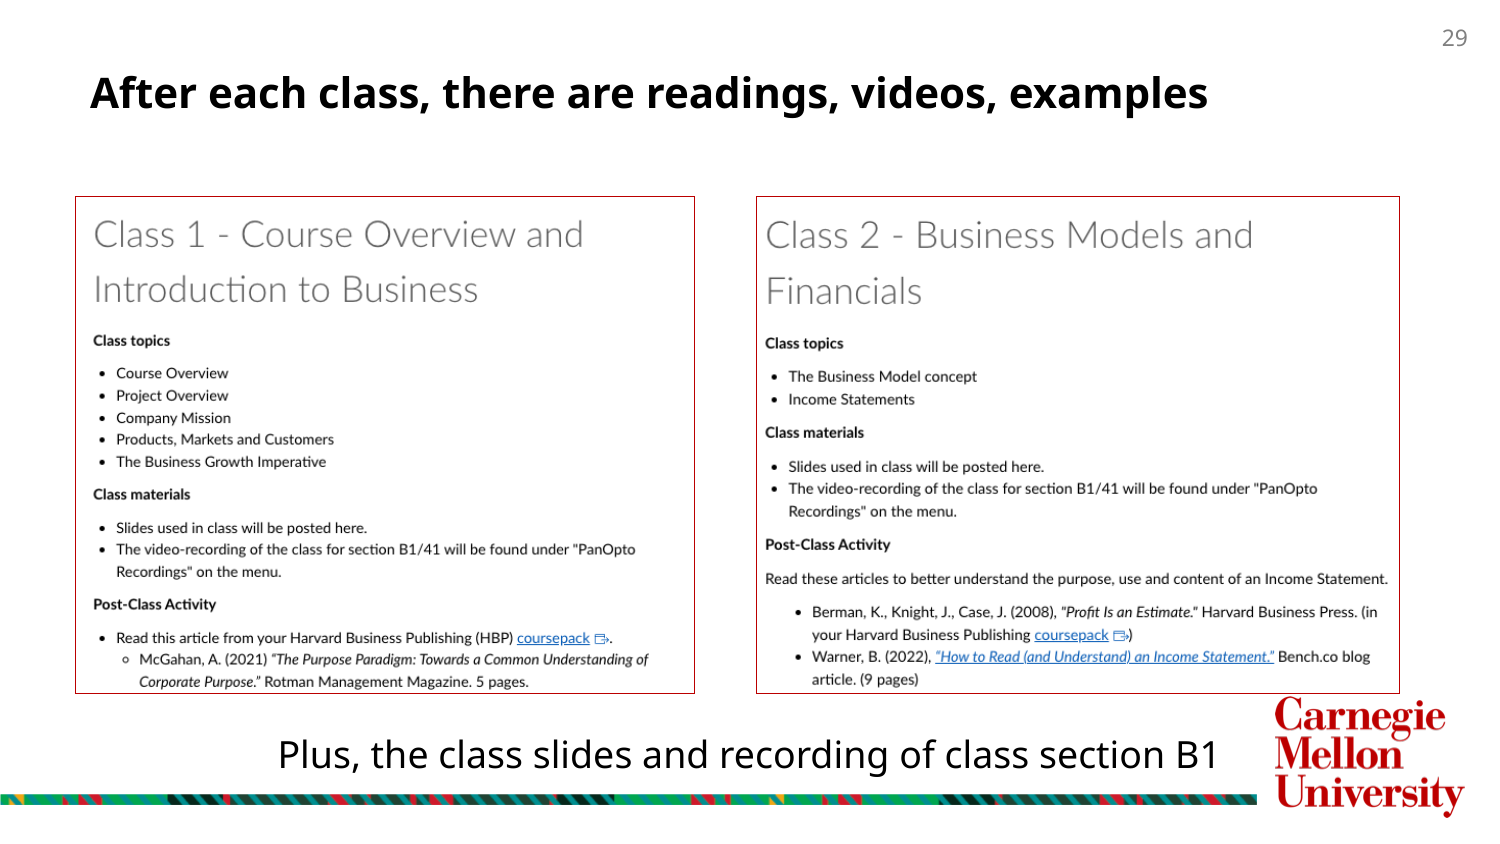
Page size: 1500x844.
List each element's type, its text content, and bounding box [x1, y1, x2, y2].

picture [1275, 696, 1465, 818]
text_box Plus, the class slides and recording of class section B1 [262, 723, 1238, 784]
title After each class, there are readings, videos, examples [75, 59, 1425, 160]
picture [1, 795, 1256, 805]
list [74, 196, 695, 695]
picture [756, 196, 1401, 695]
